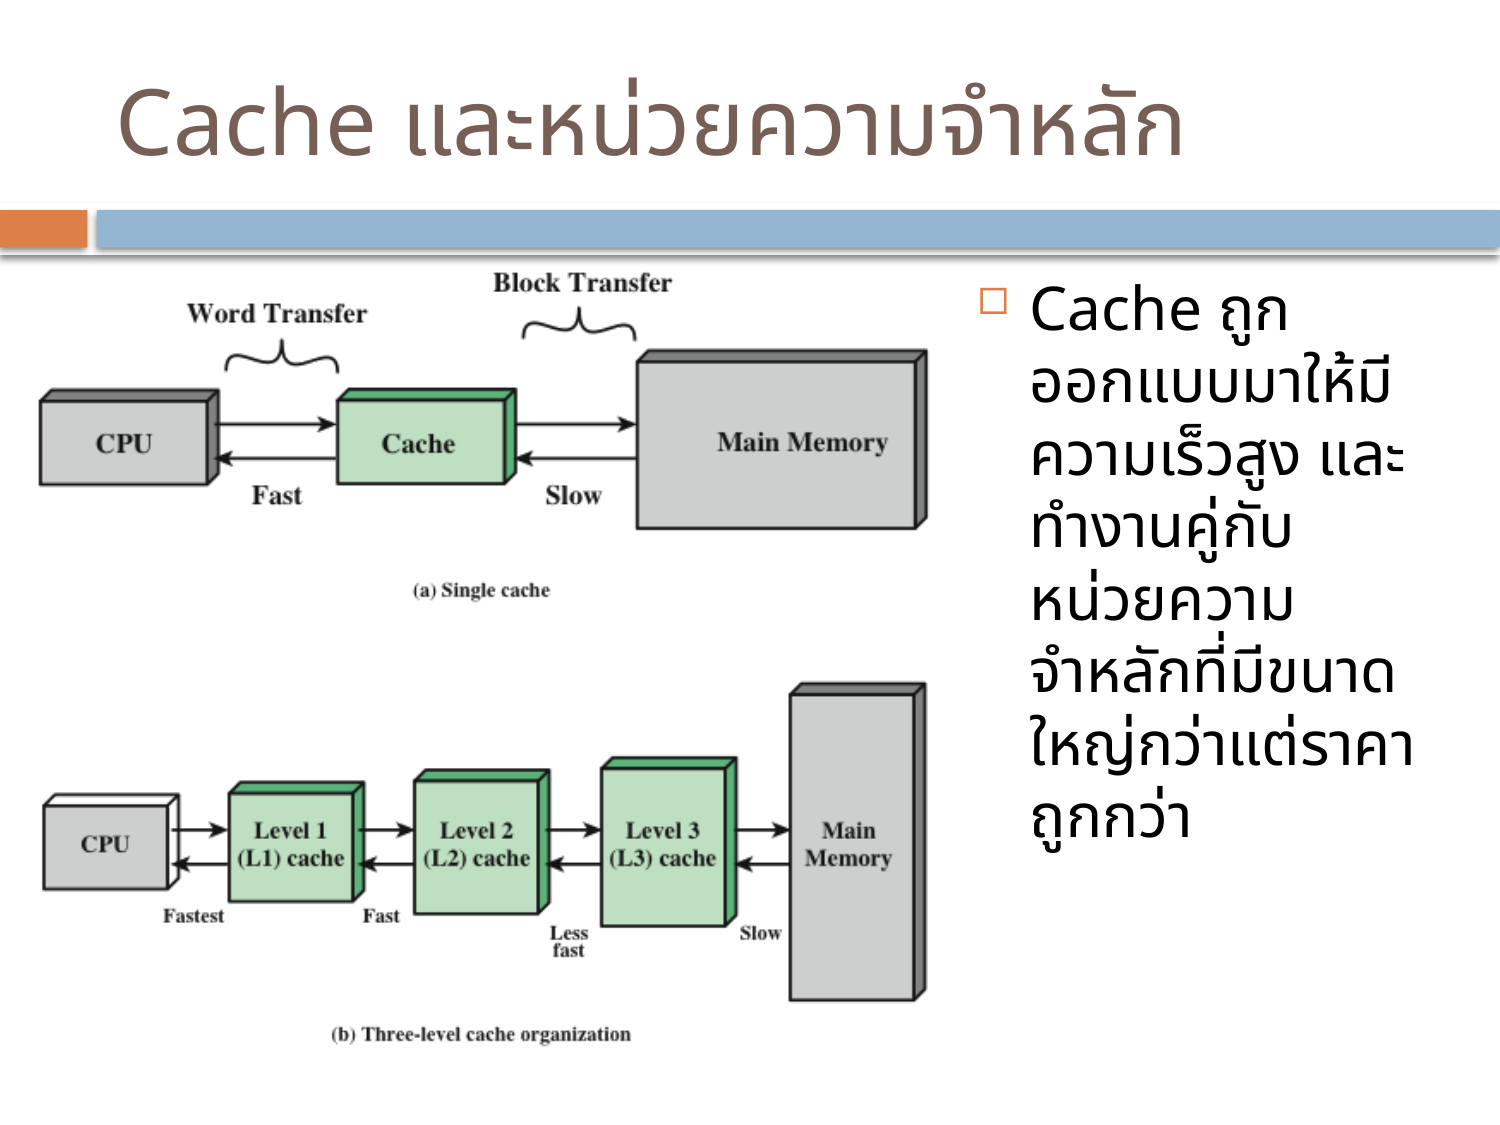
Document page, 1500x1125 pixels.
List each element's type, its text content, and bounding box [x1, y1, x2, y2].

title Cache และหน่วยความจำหลัก [100, 37, 1438, 200]
picture [17, 254, 940, 1059]
list Cache ถูกออกแบบมาให้มีความเร็วสูง และทำงานคู่กับหน่วยความจำหลักที่มีขนาดใหญ่กว่าแต่ราคาถูกกว่า [962, 262, 1438, 728]
